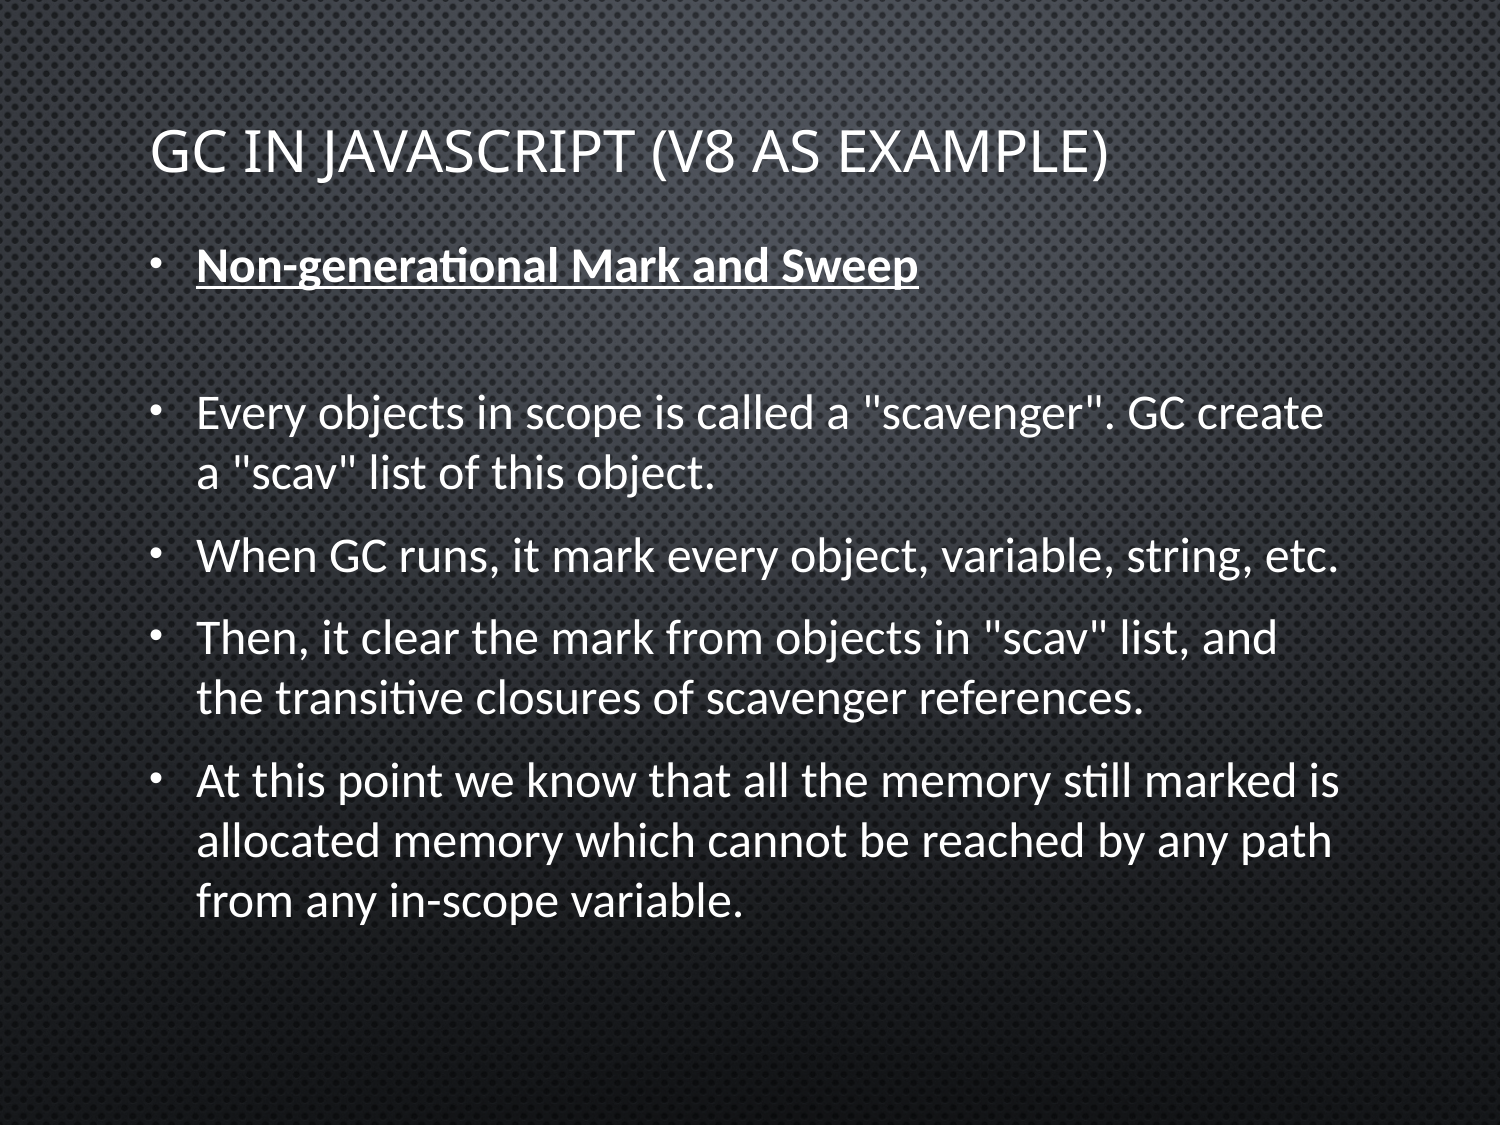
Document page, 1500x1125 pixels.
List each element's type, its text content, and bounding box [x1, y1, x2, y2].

title GC in JavaScript (V8 as example) [134, 97, 1367, 200]
list Non-generational Mark and Sweep Every objects in scope is called a "scavenger". GC create a "scav" list of this object. When GC runs, it mark every object, variable, string, etc. Then, it clear the mark from objects in "scav" list, and the transitive closures of scavenger references. At this point we know that all the memory still marked is allocated memory which cannot be reached by any path from any in-scope variable. [134, 224, 1367, 1001]
